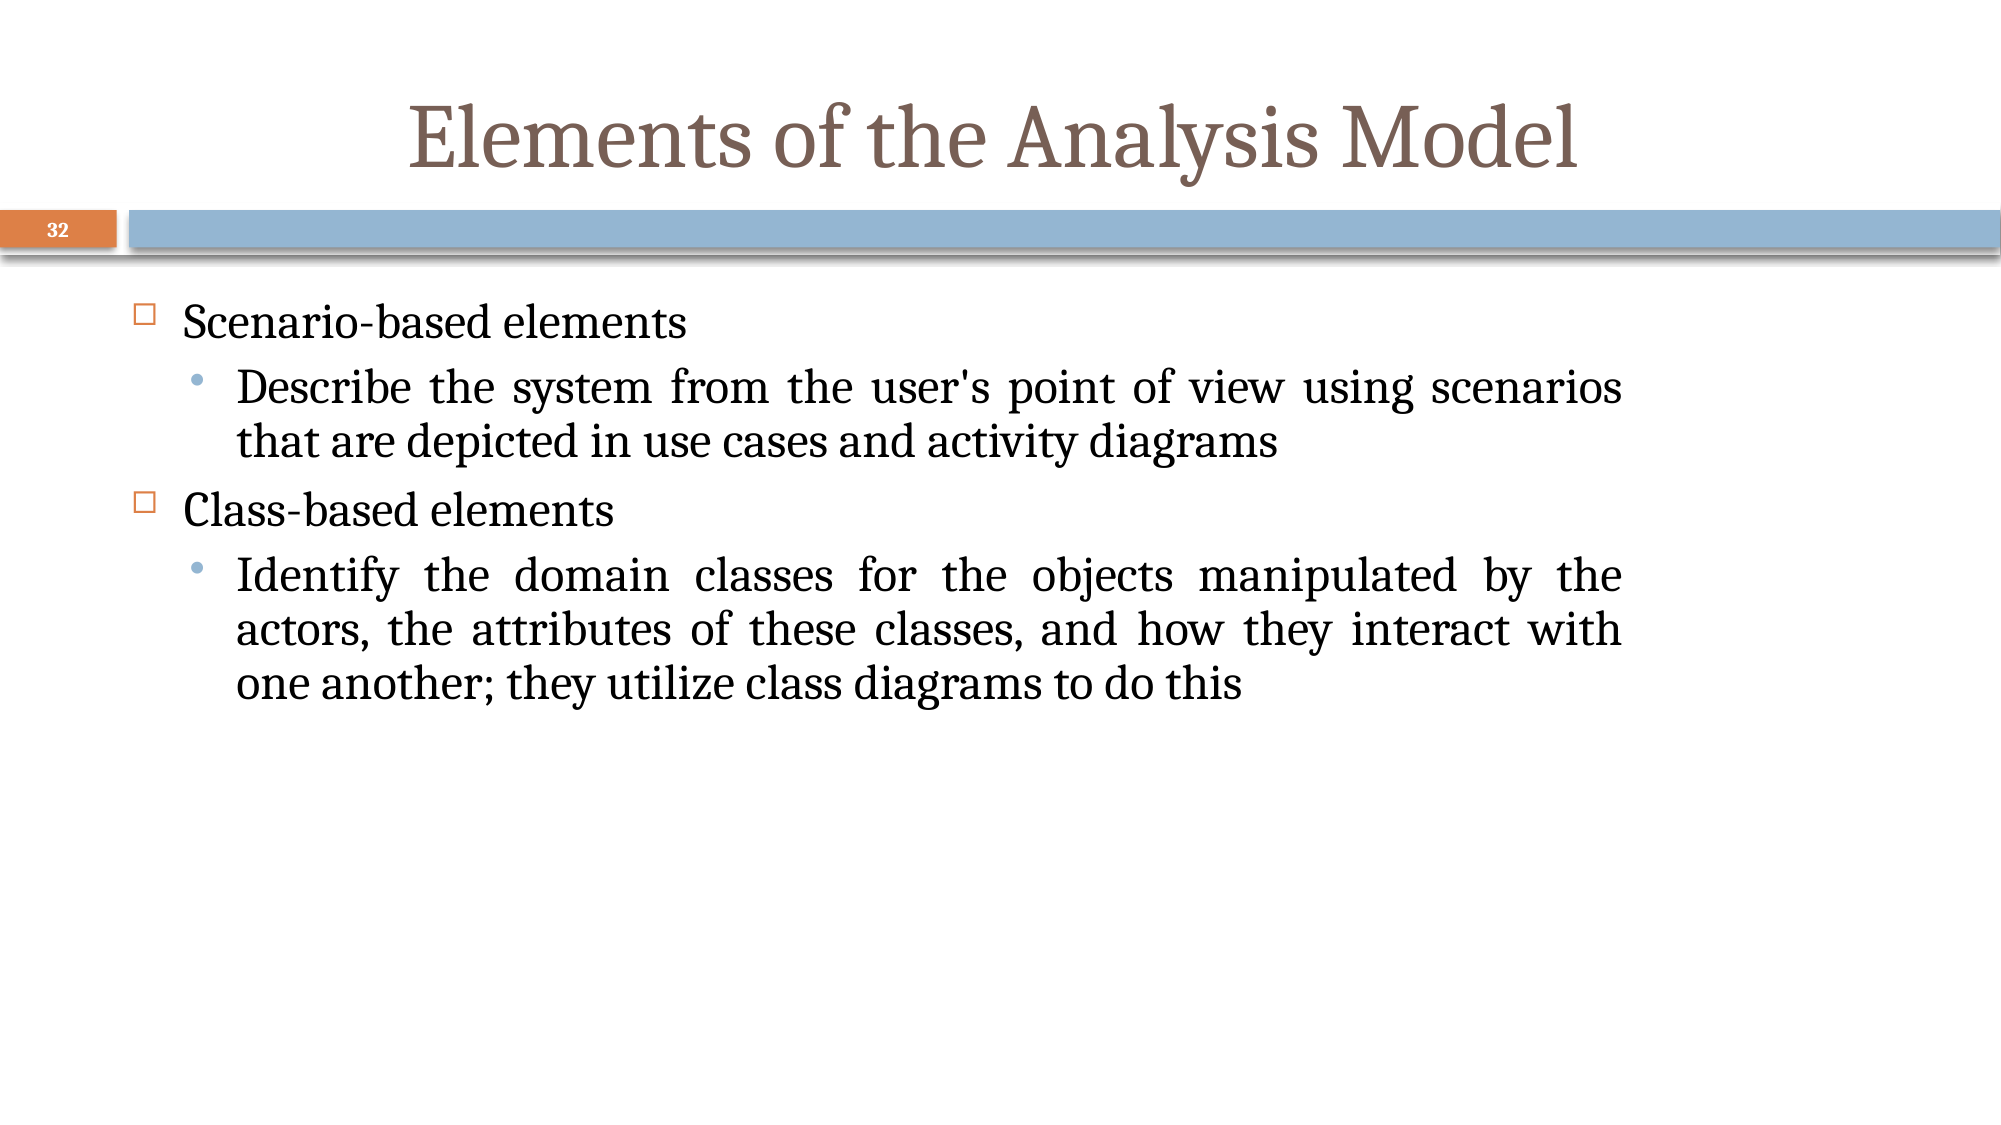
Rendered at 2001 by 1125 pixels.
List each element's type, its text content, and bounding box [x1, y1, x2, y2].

slide_number 32 [0, 208, 117, 249]
title Elements of the Analysis Model [300, 37, 1688, 225]
list Scenario-based elements Describe the system from the user's point of view using scenarios that are depicted in use cases and activity diagrams Class-based elements Identify the domain classes for the objects manipulated by the actors, the attributes of these classes, and how they interact with one another; they utilize class diagrams to do this [116, 287, 1638, 963]
